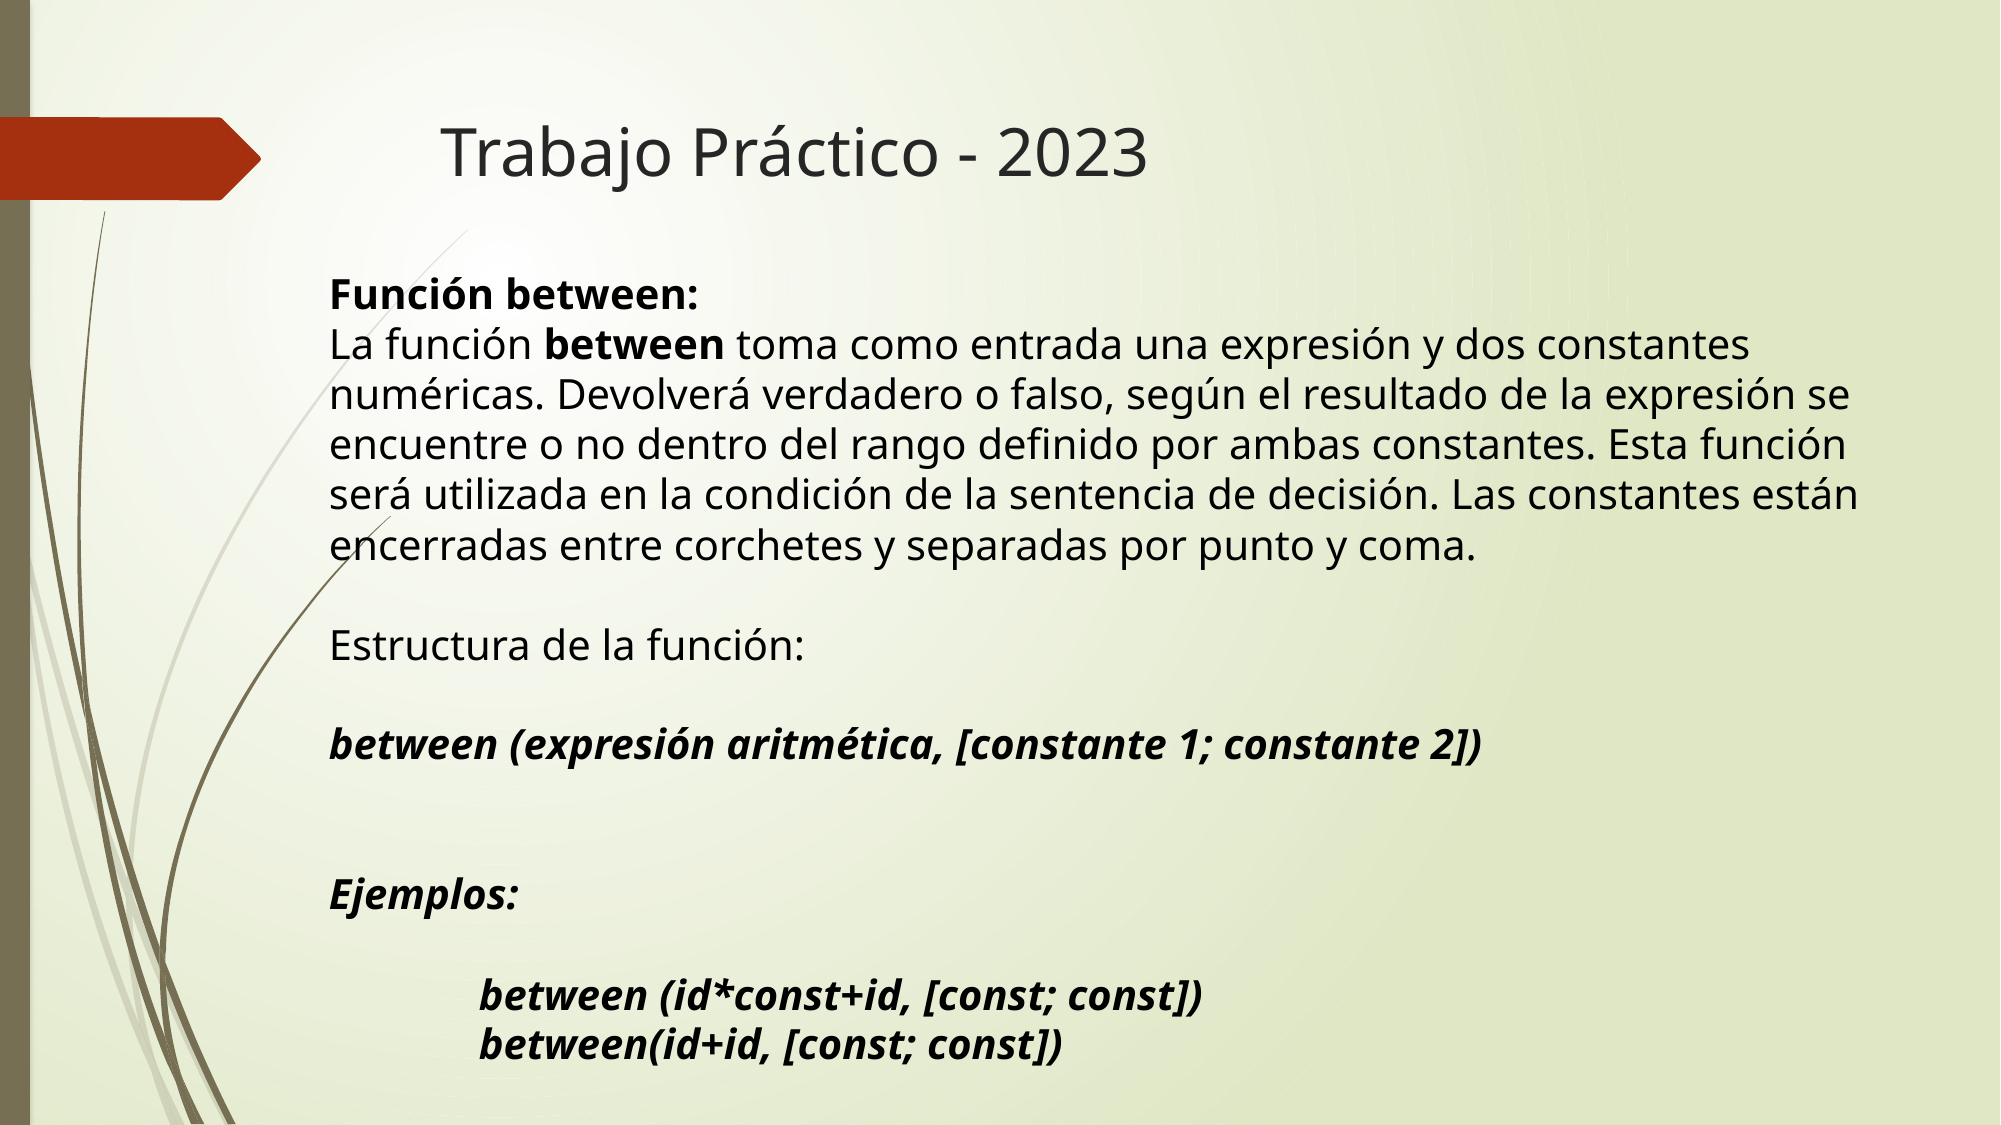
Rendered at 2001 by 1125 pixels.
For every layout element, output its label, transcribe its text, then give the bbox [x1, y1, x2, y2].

text_box Función between: La función between toma como entrada una expresión y dos constantes numéricas. Devolverá verdadero o falso, según el resultado de la expresión se encuentre o no dentro del rango definido por ambas constantes. Esta función será utilizada en la condición de la sentencia de decisión. Las constantes están encerradas entre corchetes y separadas por punto y coma. Estructura de la función: between (expresión aritmética, [constante 1; constante 2]) Ejemplos: between (id*const+id, [const; const]) between(id+id, [const; const]) [313, 210, 1948, 1076]
title Trabajo Práctico - 2023 [425, 102, 1888, 210]
